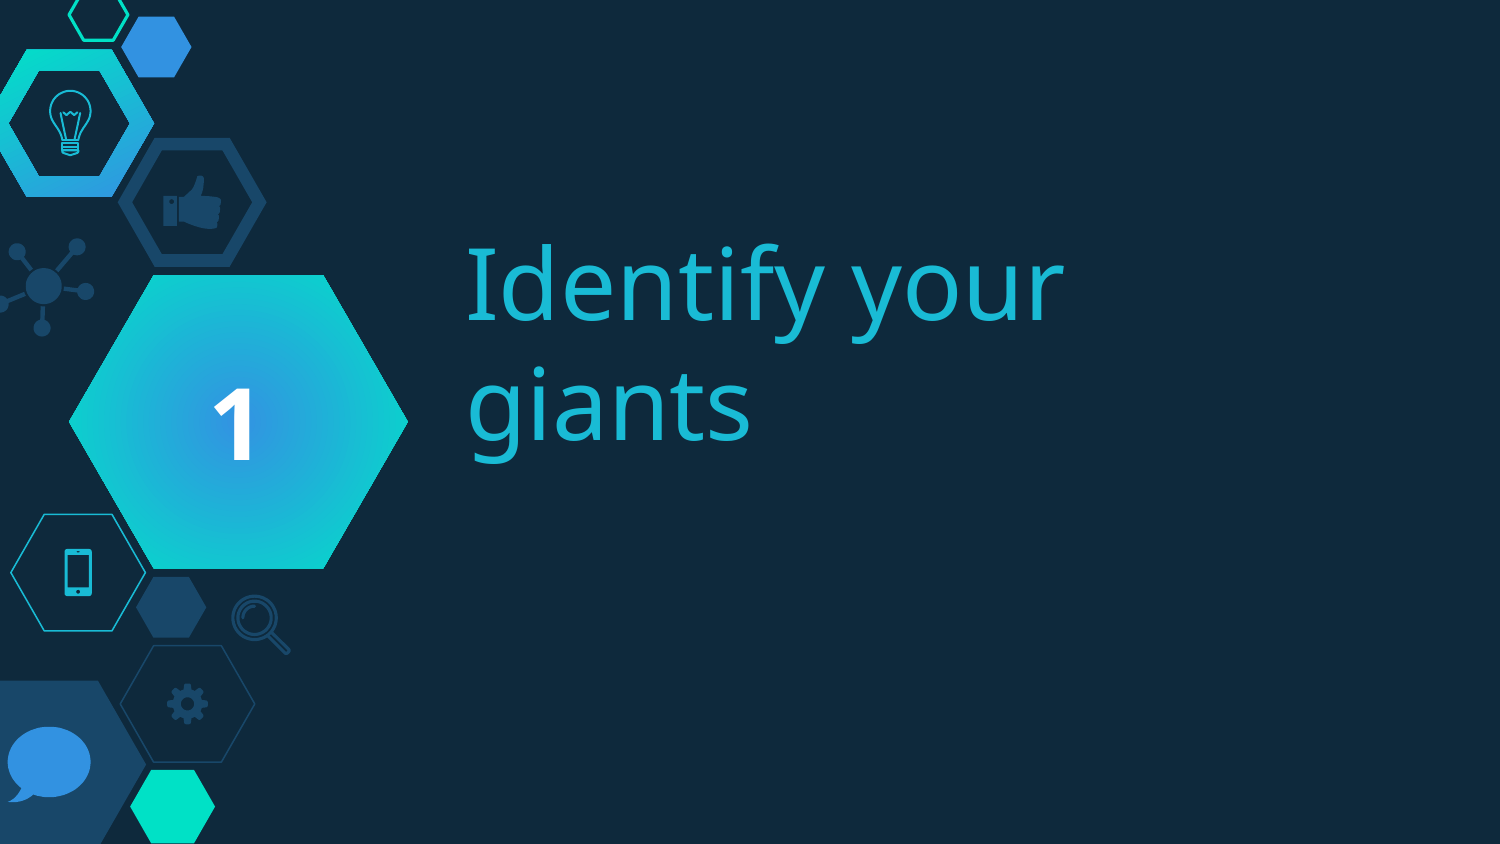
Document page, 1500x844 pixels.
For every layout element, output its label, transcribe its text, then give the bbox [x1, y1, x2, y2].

text_box 1 [67, 274, 407, 566]
title Identify your giants [450, 284, 1375, 475]
